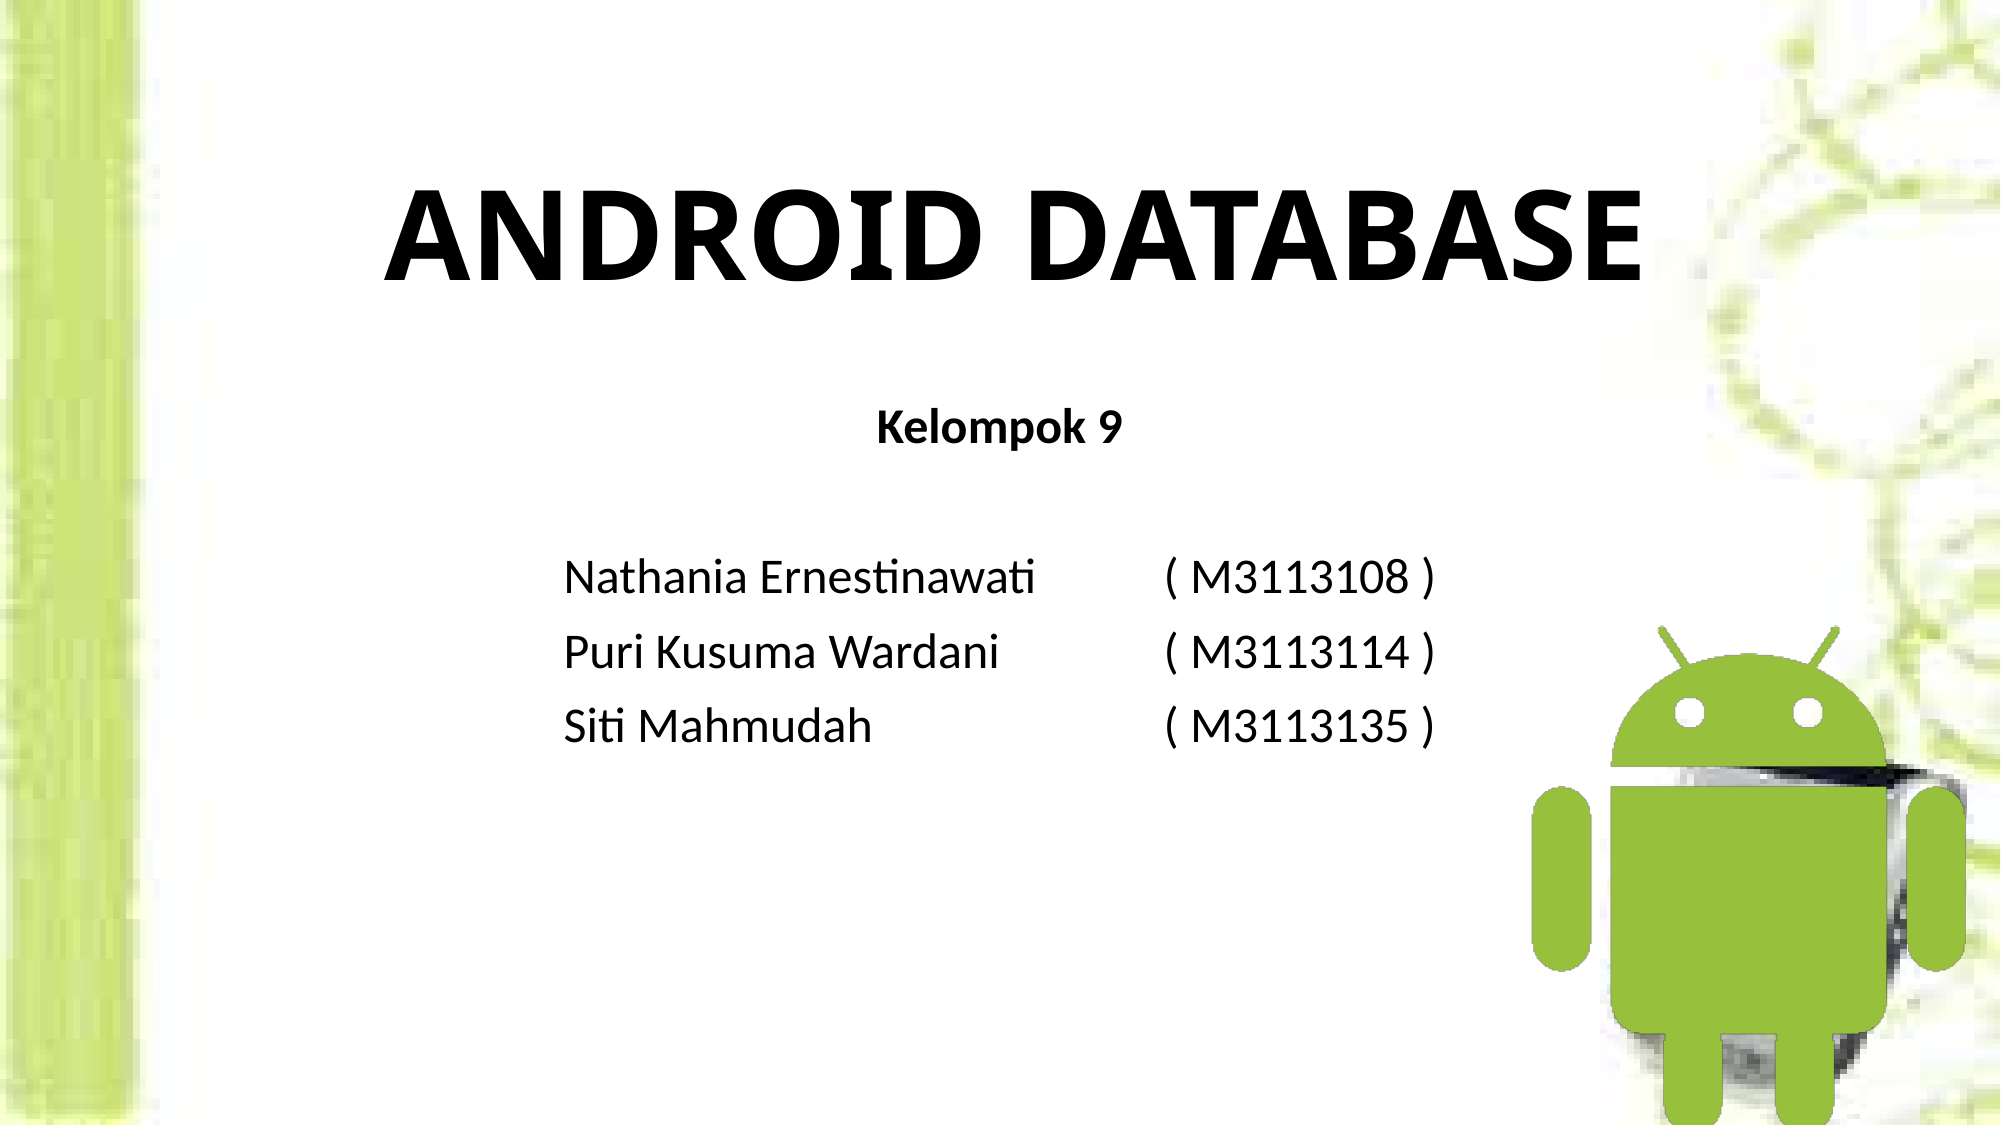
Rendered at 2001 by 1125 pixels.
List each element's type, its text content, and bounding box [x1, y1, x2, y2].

title ANDROID DATABASE [249, 91, 1750, 315]
picture [0, 0, 2001, 1125]
subtitle Kelompok 9 Nathania Ernestinawati ( M3113108 ) Puri Kusuma Wardani ( M3113114 ) Siti Mahmudah ( M3113135 ) [249, 392, 1750, 985]
